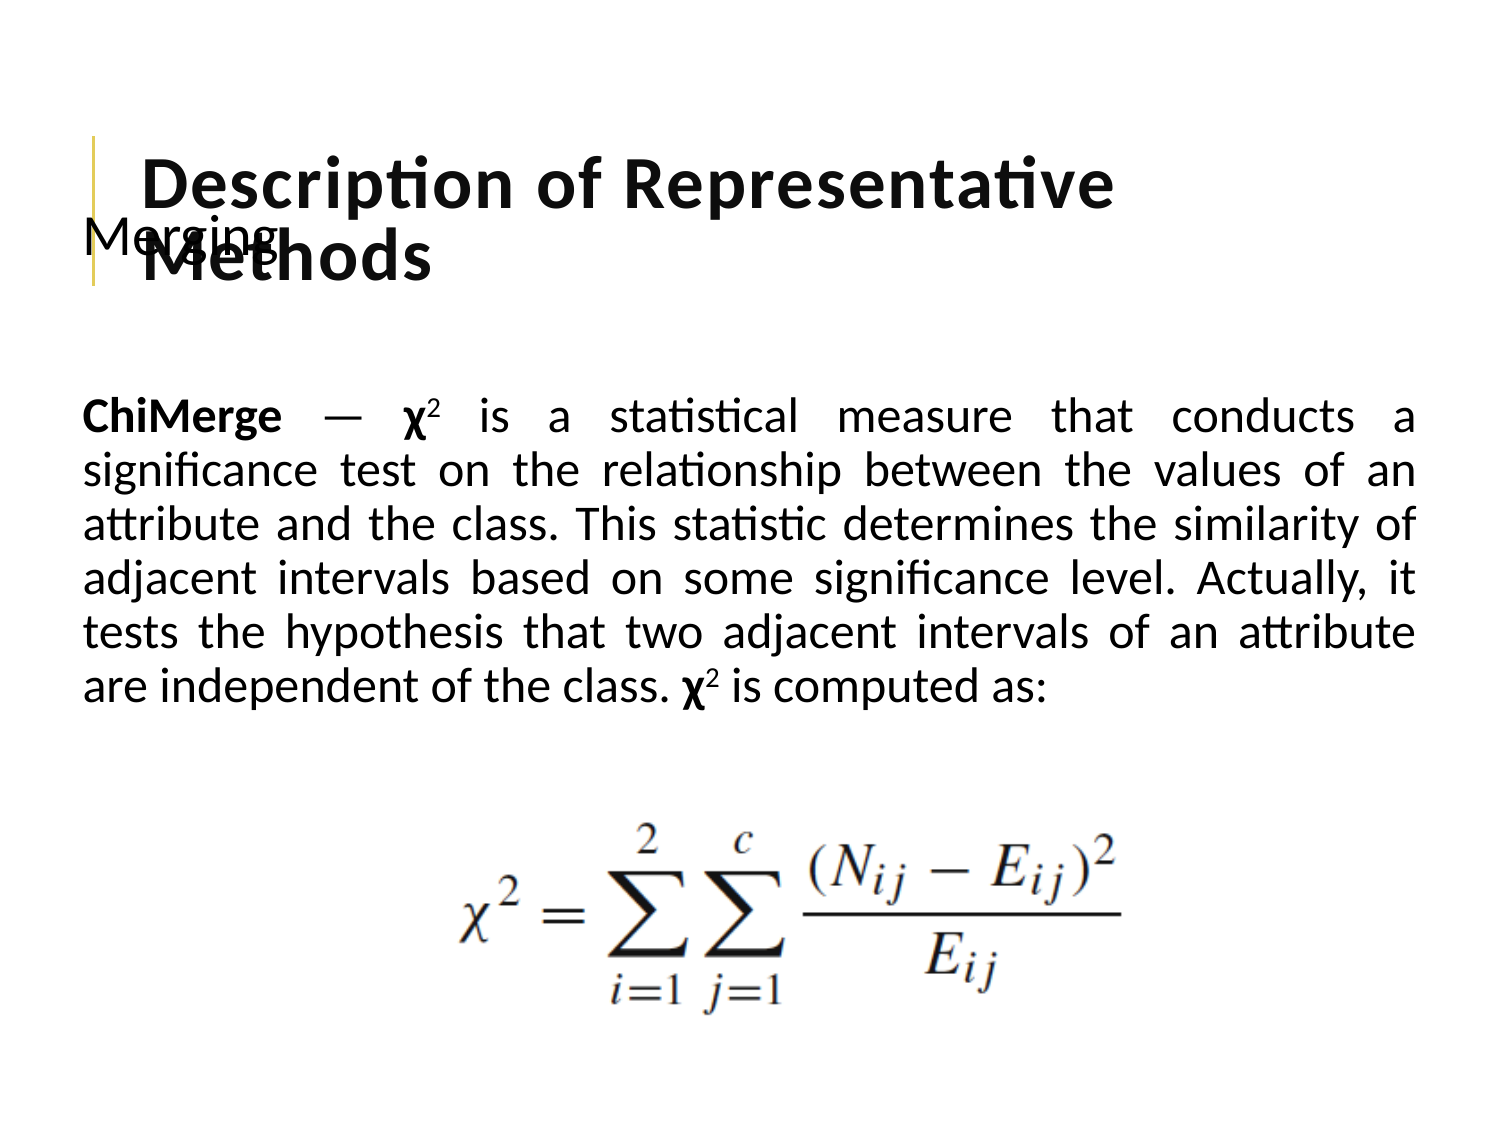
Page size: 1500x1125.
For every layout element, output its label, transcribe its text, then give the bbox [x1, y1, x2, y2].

list Merging ChiMerge — χ2 is a statistical measure that conducts a significance test on the relationship between the values of an attribute and the class. This statistic determines the similarity of adjacent intervals based on some significance level. Actually, it tests the hypothesis that two adjacent intervals of an attribute are independent of the class. χ2 is computed as: [75, 197, 1425, 1083]
title Description of Representative Methods [126, 99, 1322, 197]
picture [442, 798, 1153, 1035]
